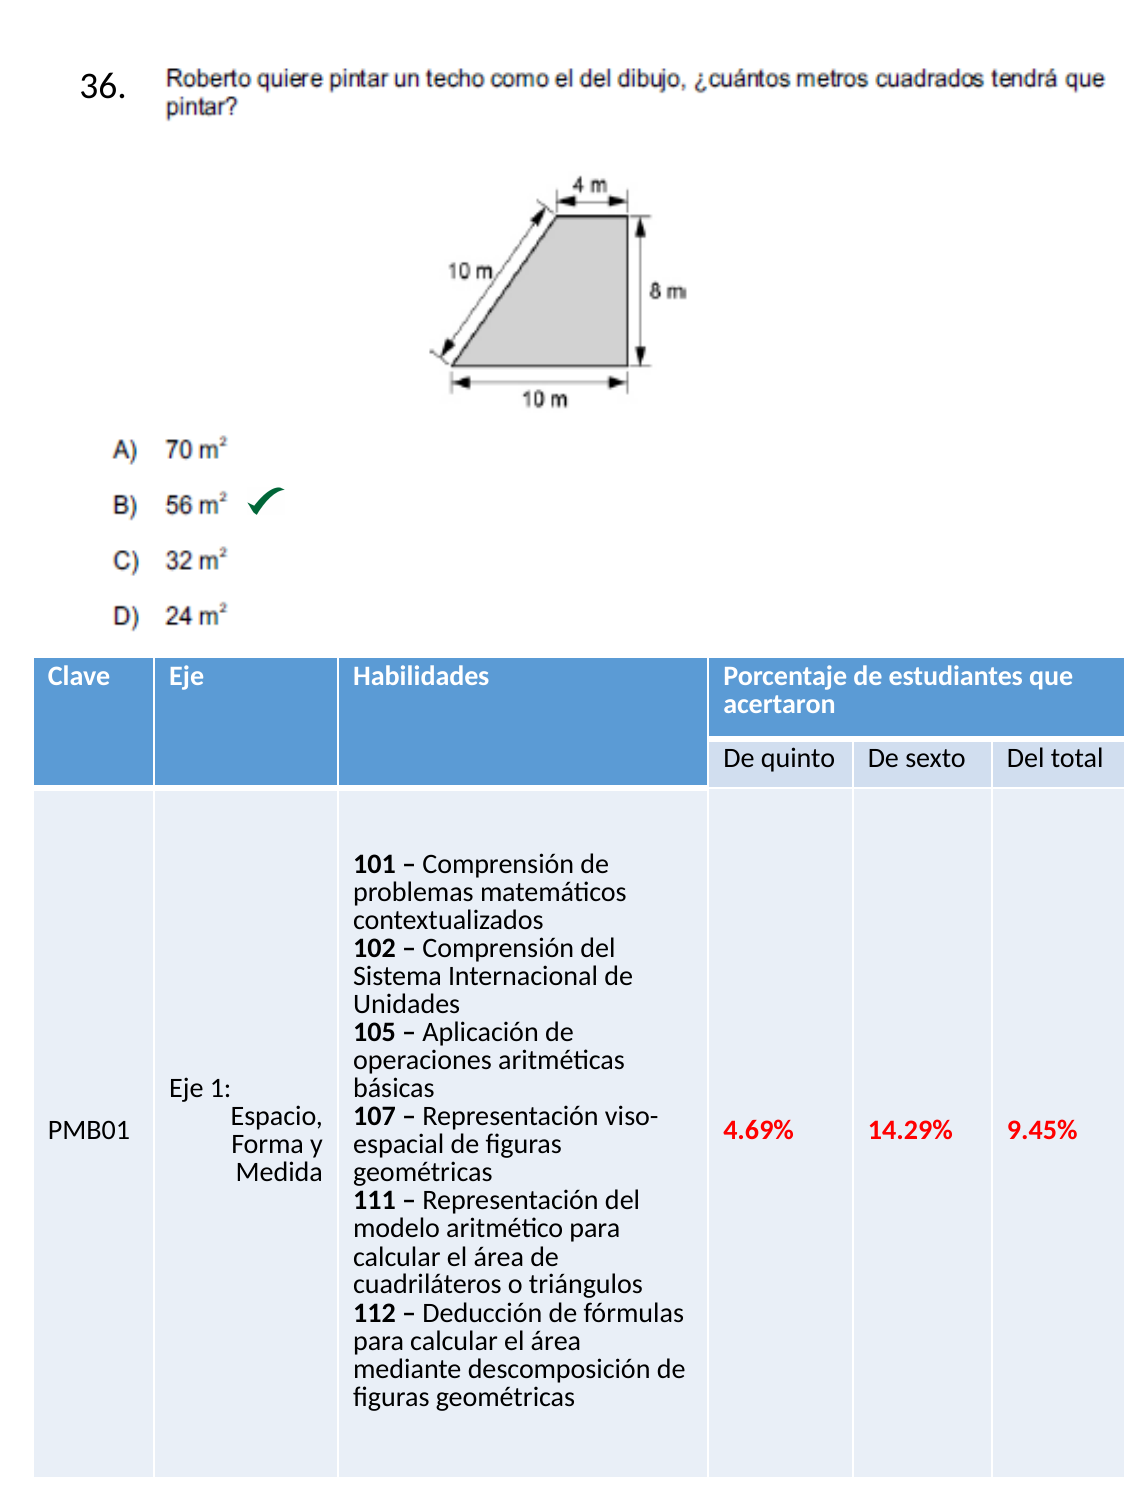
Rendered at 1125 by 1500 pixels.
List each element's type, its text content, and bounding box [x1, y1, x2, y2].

table_cell 101 – Comprensión de problemas matemáticos contextualizados 102 – Comprensión del Sistema Internacional de Unidades 105 – Aplicación de operaciones aritméticas básicas 107 – Representación viso-espacial de figuras geométricas 111 – Representación del modelo aritmético para calcular el área de cuadriláteros o triángulos 112 – Deducción de fórmulas para calcular el área mediante descomposición de figuras geométricas [339, 791, 707, 1477]
table_cell PMB01 [34, 791, 153, 1477]
table_cell Del total [993, 742, 1124, 787]
table_cell De sexto [854, 742, 991, 787]
table_cell 9.45% [993, 789, 1124, 1477]
table_cell 4.69% [709, 789, 852, 1477]
picture [102, 166, 1086, 654]
table_header Porcentaje de estudiantes que acertaron [709, 658, 1124, 736]
table_header Clave [34, 658, 153, 785]
picture [155, 53, 1117, 135]
table_header Habilidades [339, 658, 707, 785]
text_box 36. [64, 53, 142, 114]
table_cell Eje 1: Espacio, Forma y Medida [155, 791, 337, 1477]
table_header Eje [155, 658, 337, 785]
table_cell De quinto [709, 742, 852, 787]
table_cell 14.29% [854, 789, 991, 1477]
